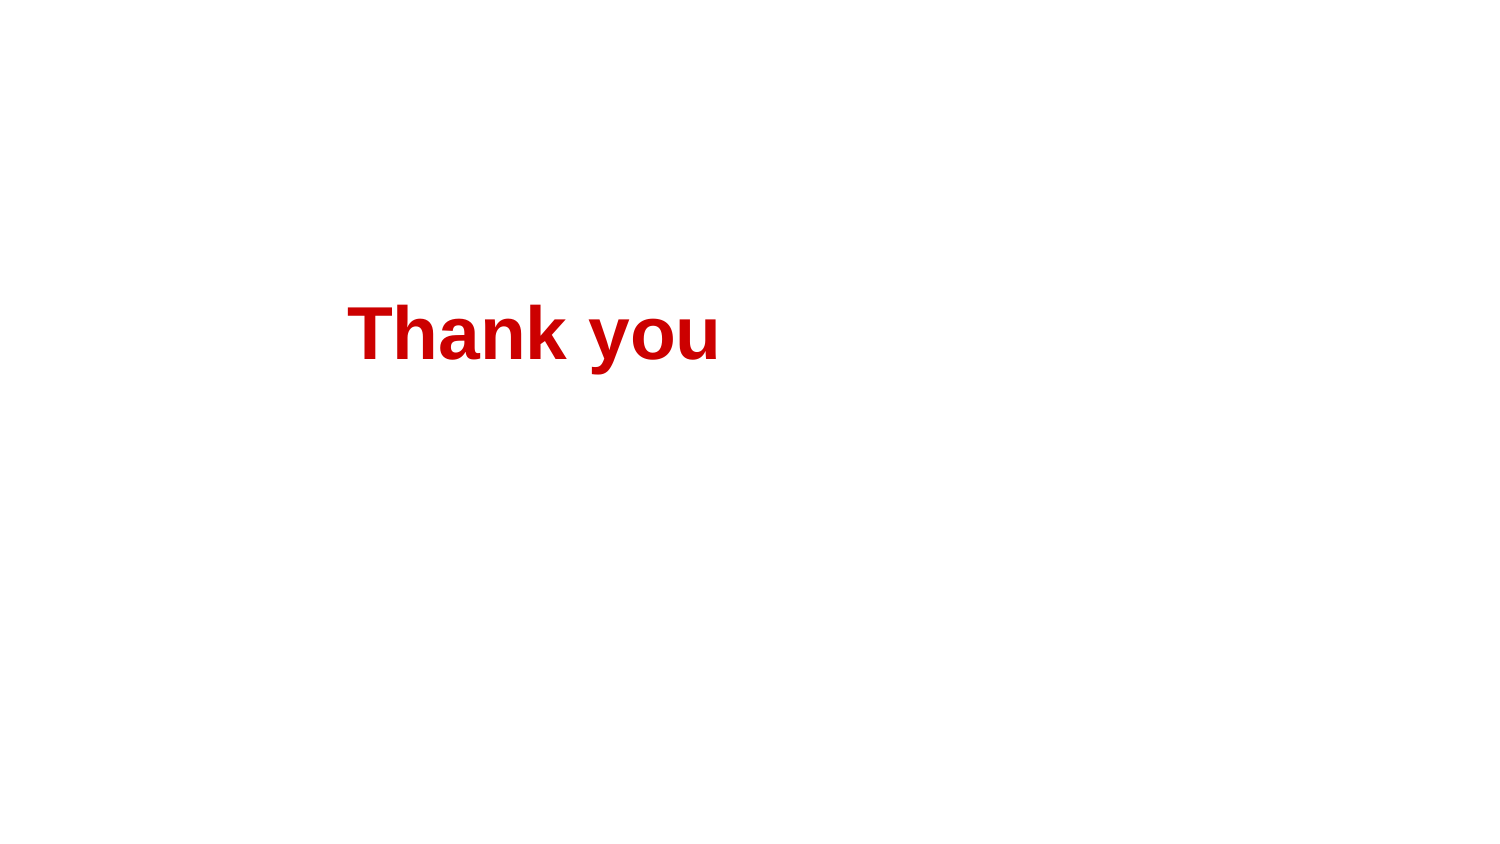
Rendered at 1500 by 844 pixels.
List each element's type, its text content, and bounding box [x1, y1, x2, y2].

text_box Thank you [332, 246, 825, 390]
